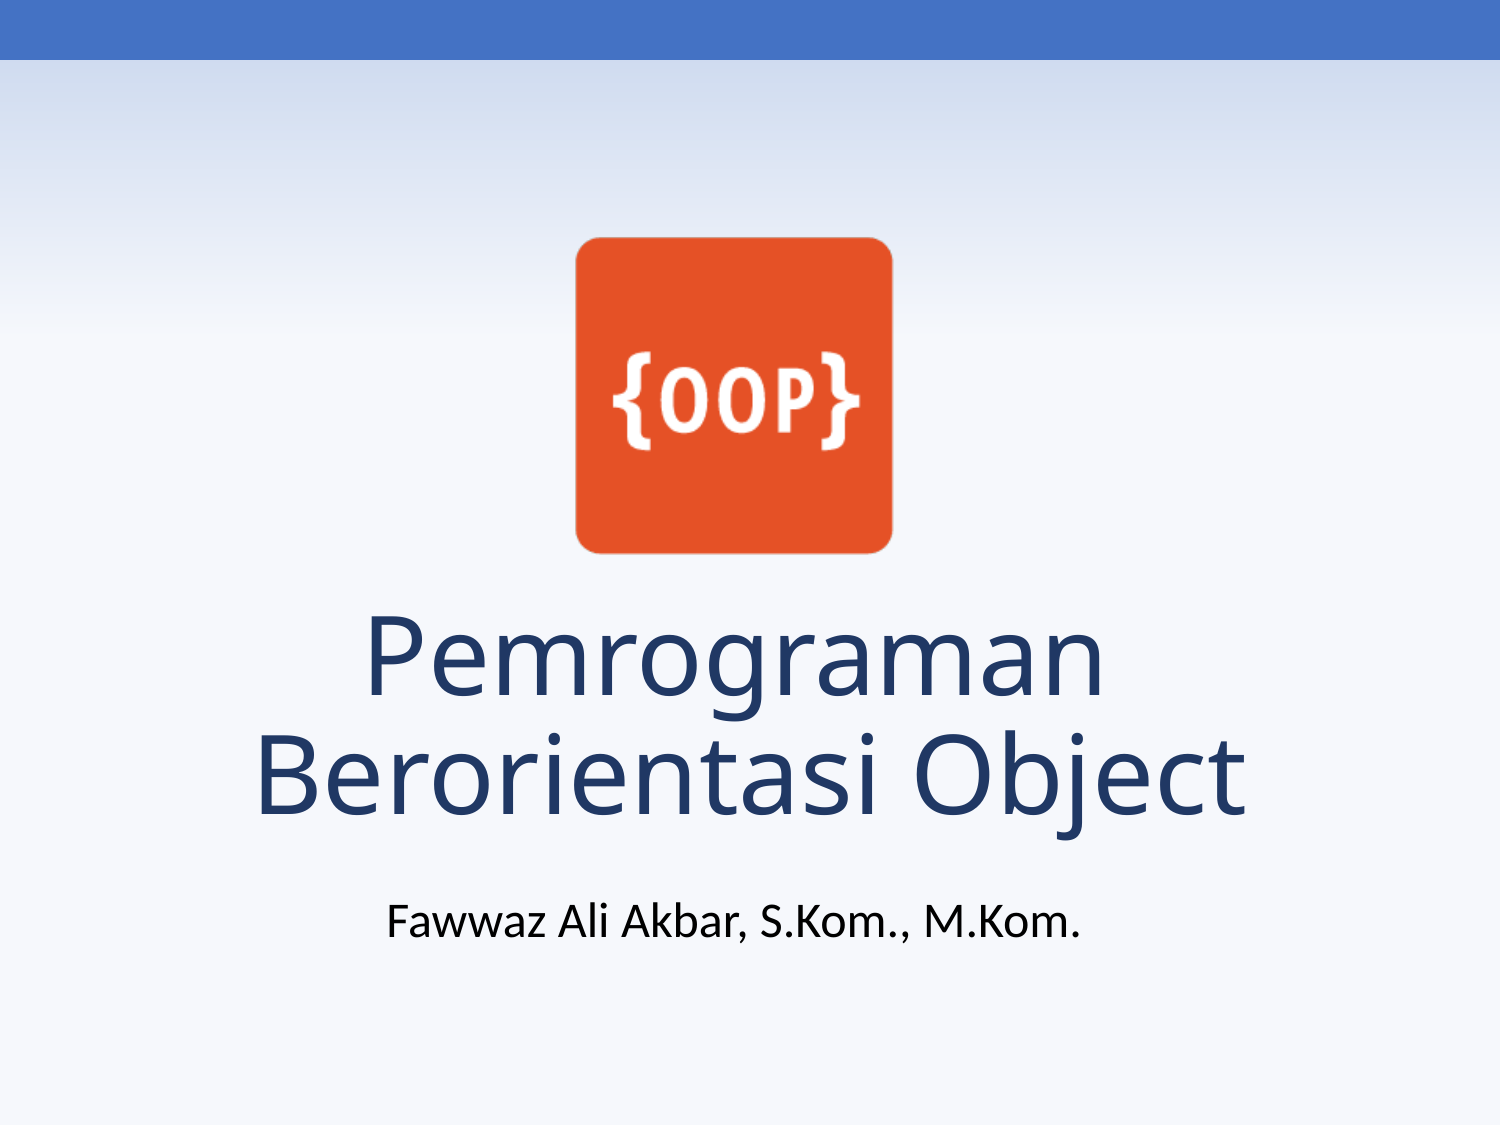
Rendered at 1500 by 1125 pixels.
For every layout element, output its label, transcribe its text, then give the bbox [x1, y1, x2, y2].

title Pemrograman Berorientasi Object [112, 591, 1388, 847]
subtitle Fawwaz Ali Akbar, S.Kom., M.Kom. [171, 886, 1297, 984]
picture [499, 200, 969, 592]
